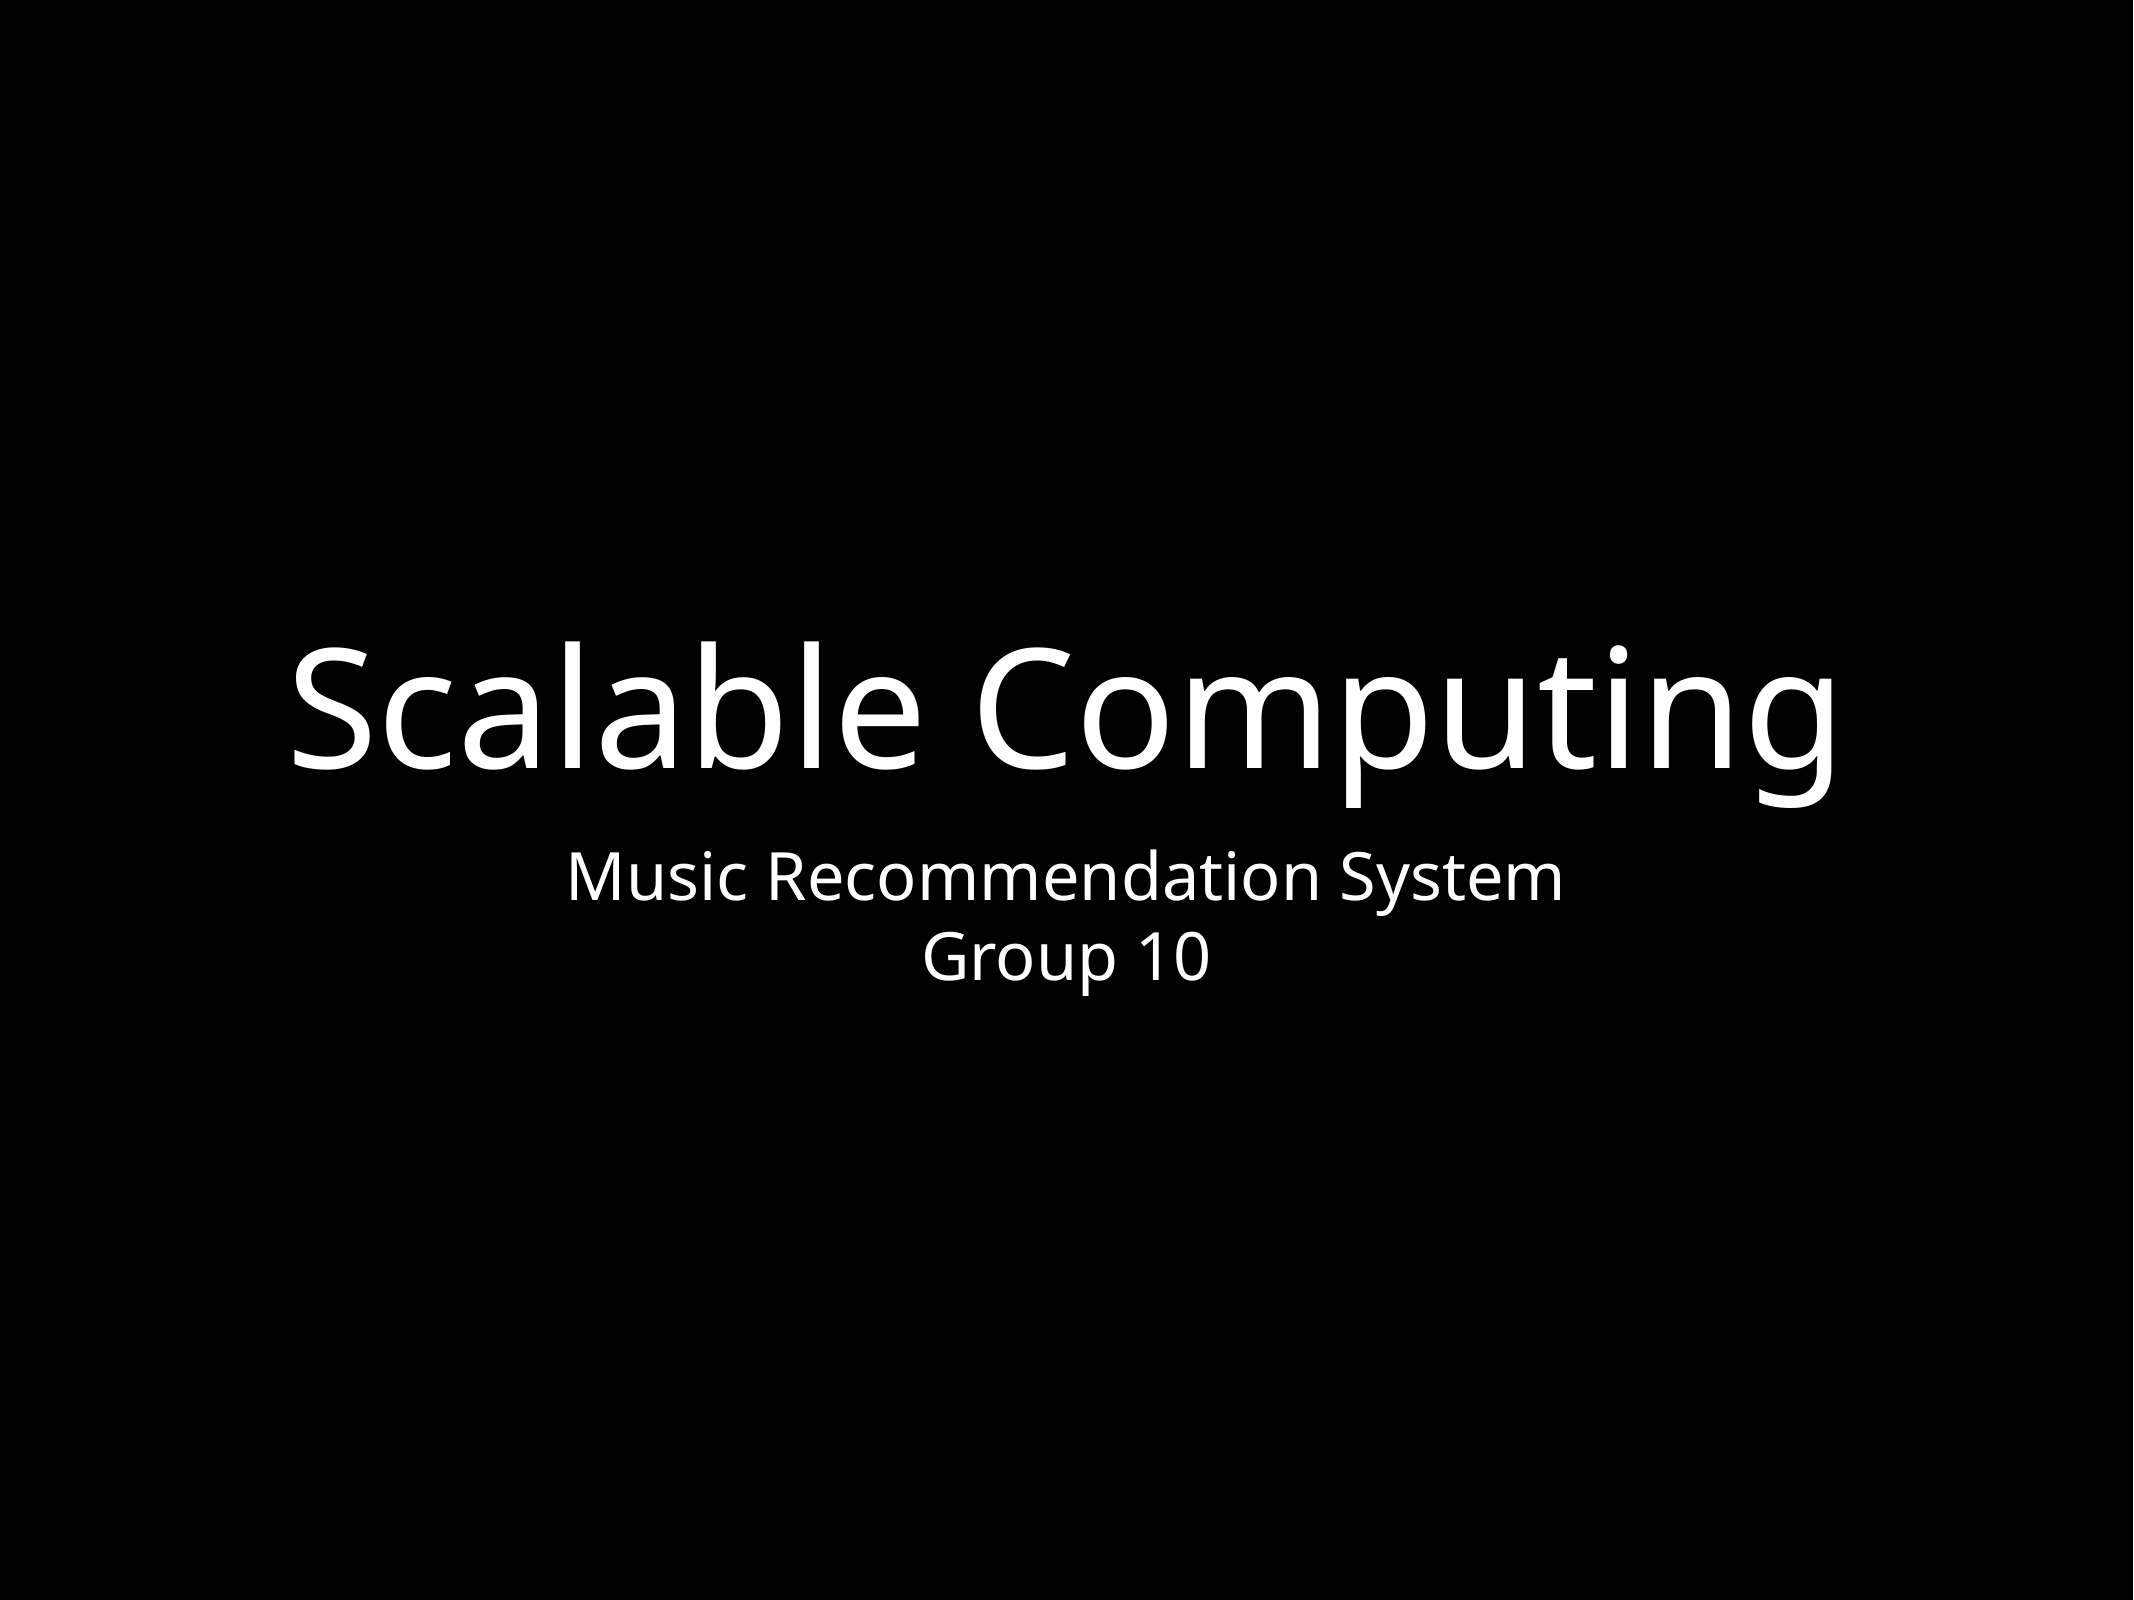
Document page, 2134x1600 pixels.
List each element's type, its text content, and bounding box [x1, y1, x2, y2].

title Scalable Computing [207, 268, 1926, 811]
subtitle Music Recommendation System Group 10 [207, 824, 1926, 1011]
